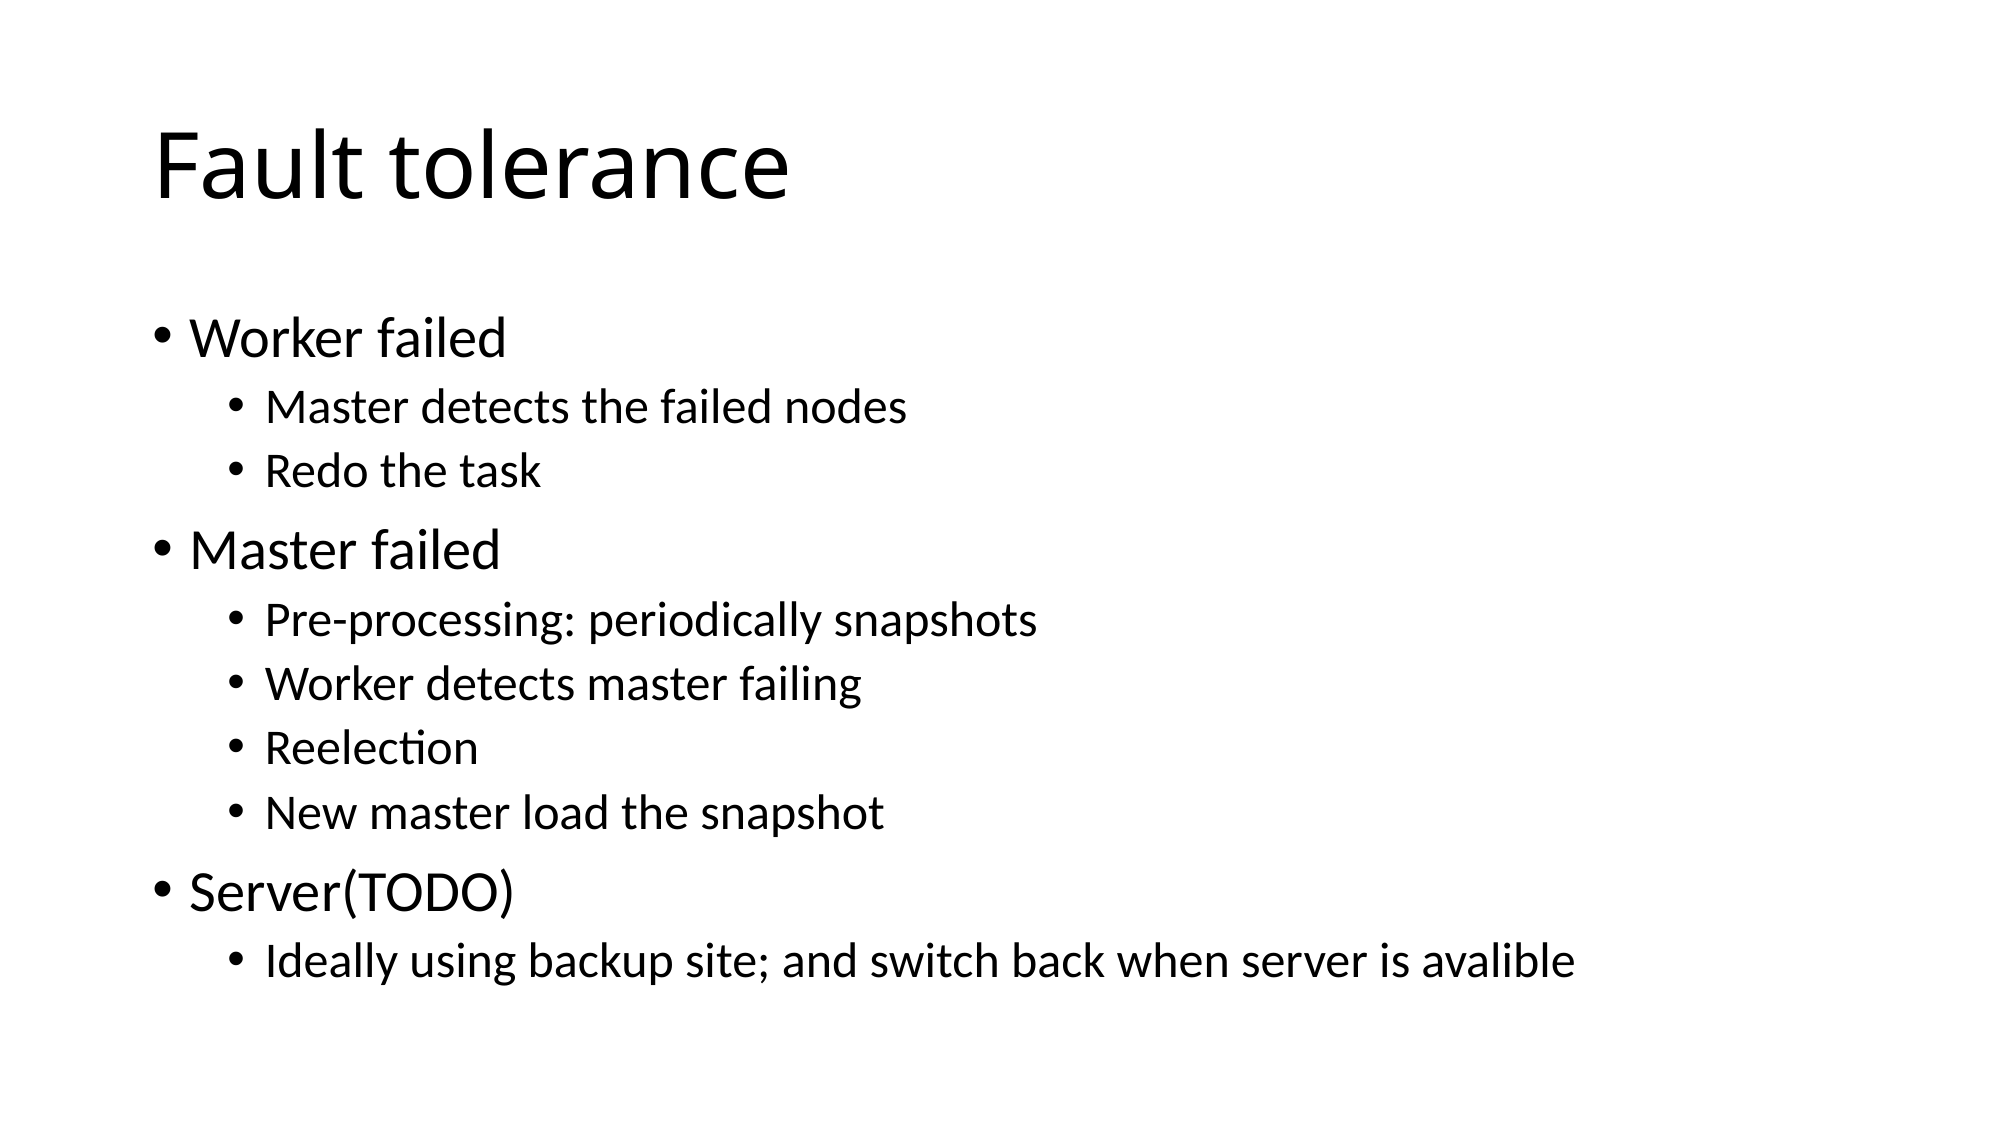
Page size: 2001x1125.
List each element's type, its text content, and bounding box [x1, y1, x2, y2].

list Worker failed Master detects the failed nodes Redo the task Master failed Pre-processing: periodically snapshots Worker detects master failing Reelection New master load the snapshot Server(TODO) Ideally using backup site; and switch back when server is avalible [137, 299, 1863, 1014]
title Fault tolerance [137, 59, 1863, 278]
